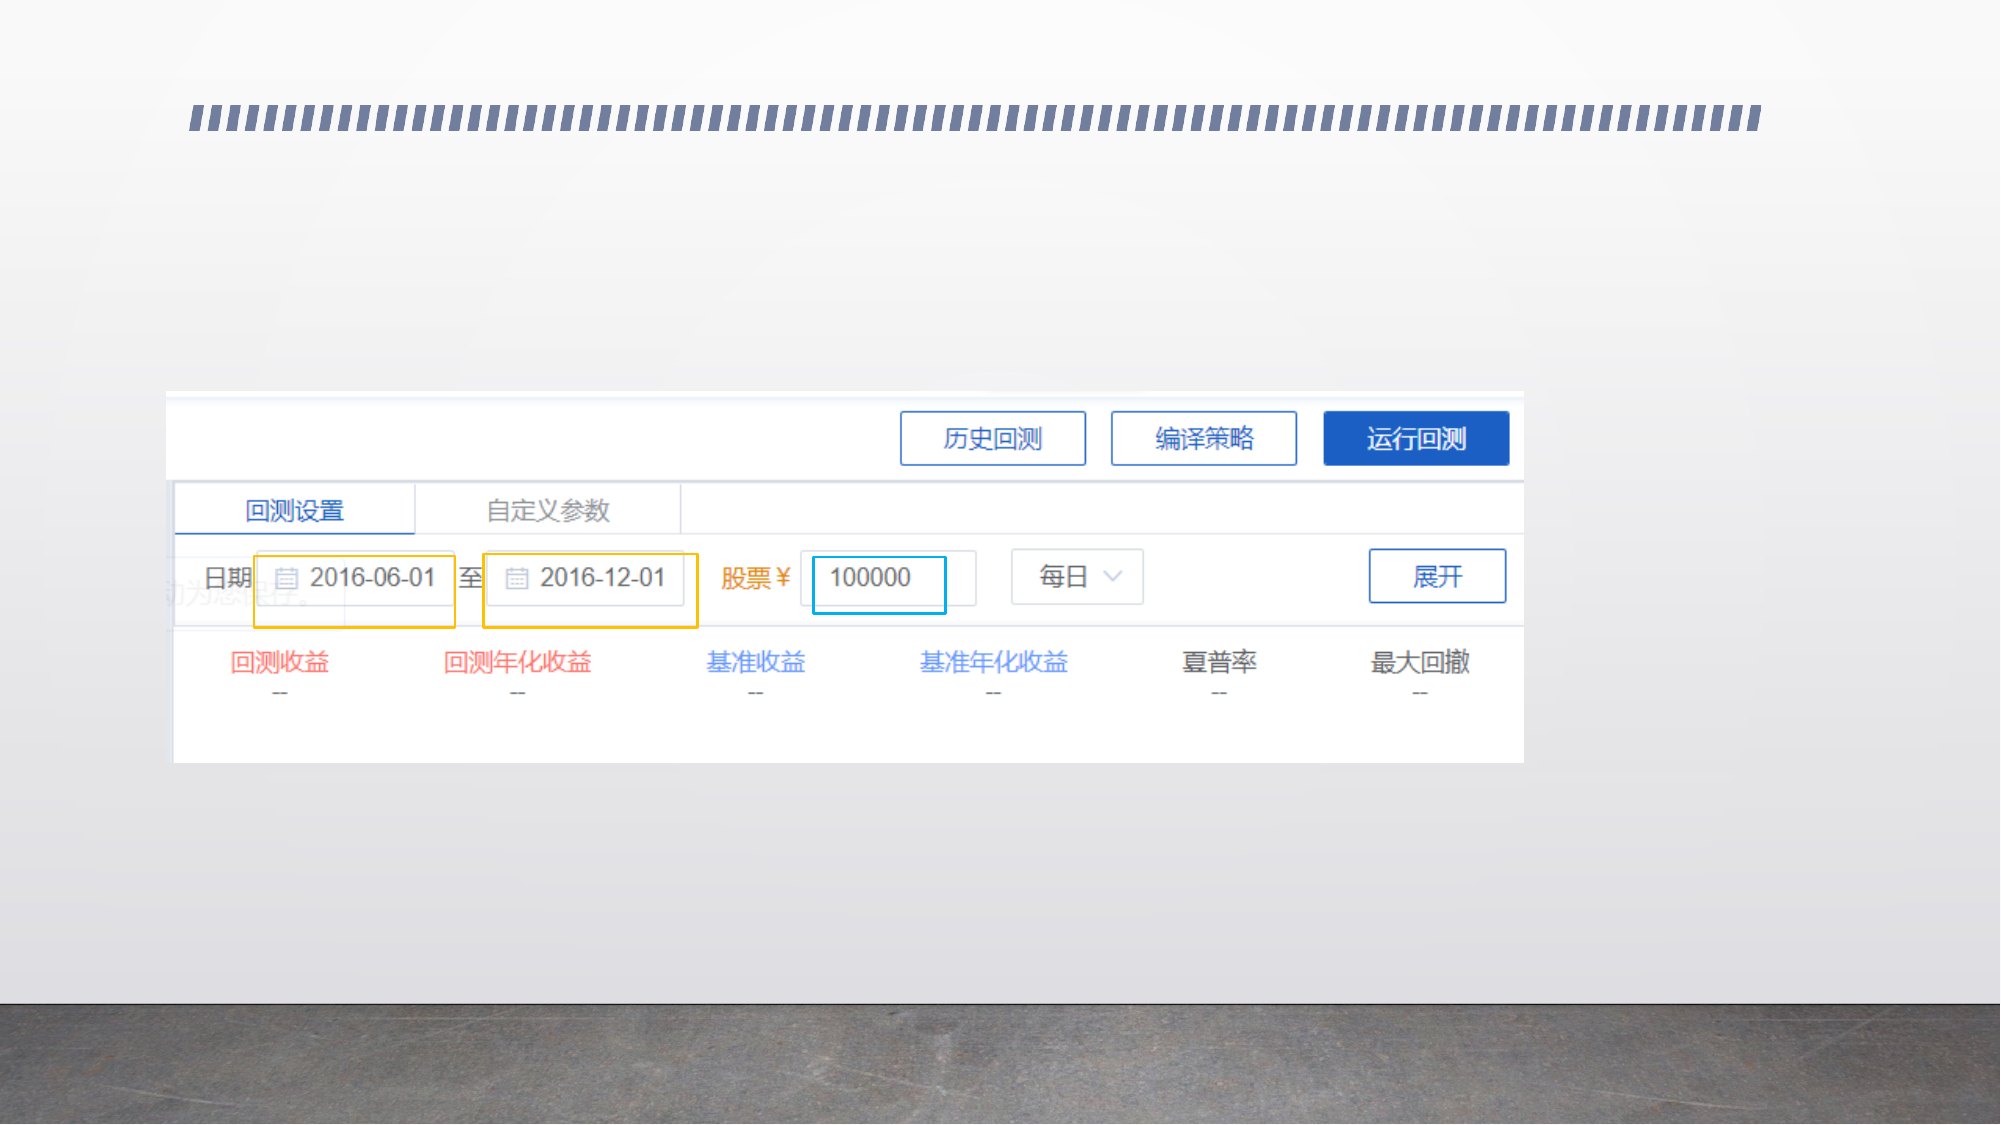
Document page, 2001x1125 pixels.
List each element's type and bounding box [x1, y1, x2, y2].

text_box [165, 390, 1525, 764]
picture [0, 1004, 2000, 1124]
